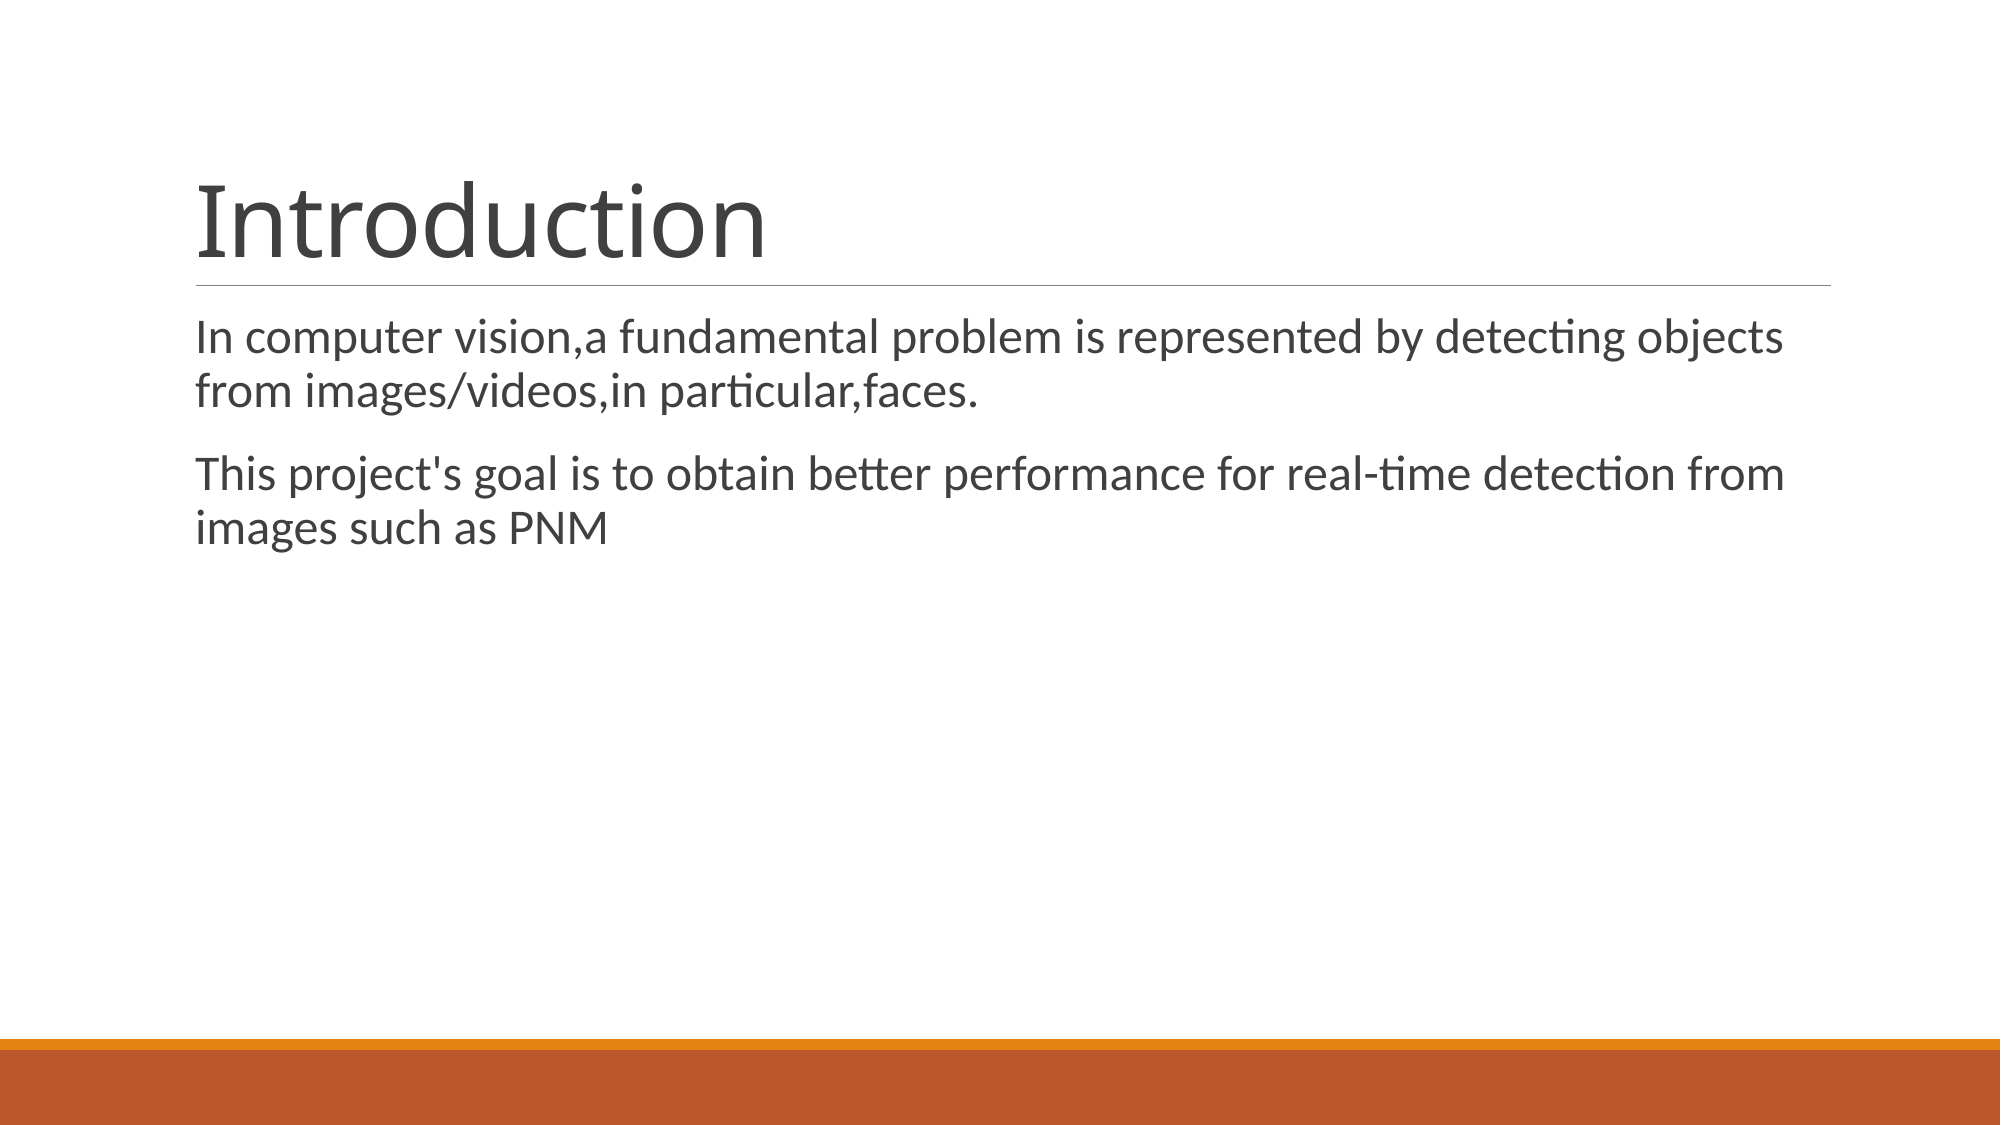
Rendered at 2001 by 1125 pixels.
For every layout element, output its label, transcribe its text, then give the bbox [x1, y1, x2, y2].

list In computer vision,a fundamental problem is represented by detecting objects from images/videos,in particular,faces. This project's goal is to obtain better performance for real-time detection from images such as PNM [180, 302, 1830, 963]
title Introduction [180, 47, 1830, 285]
